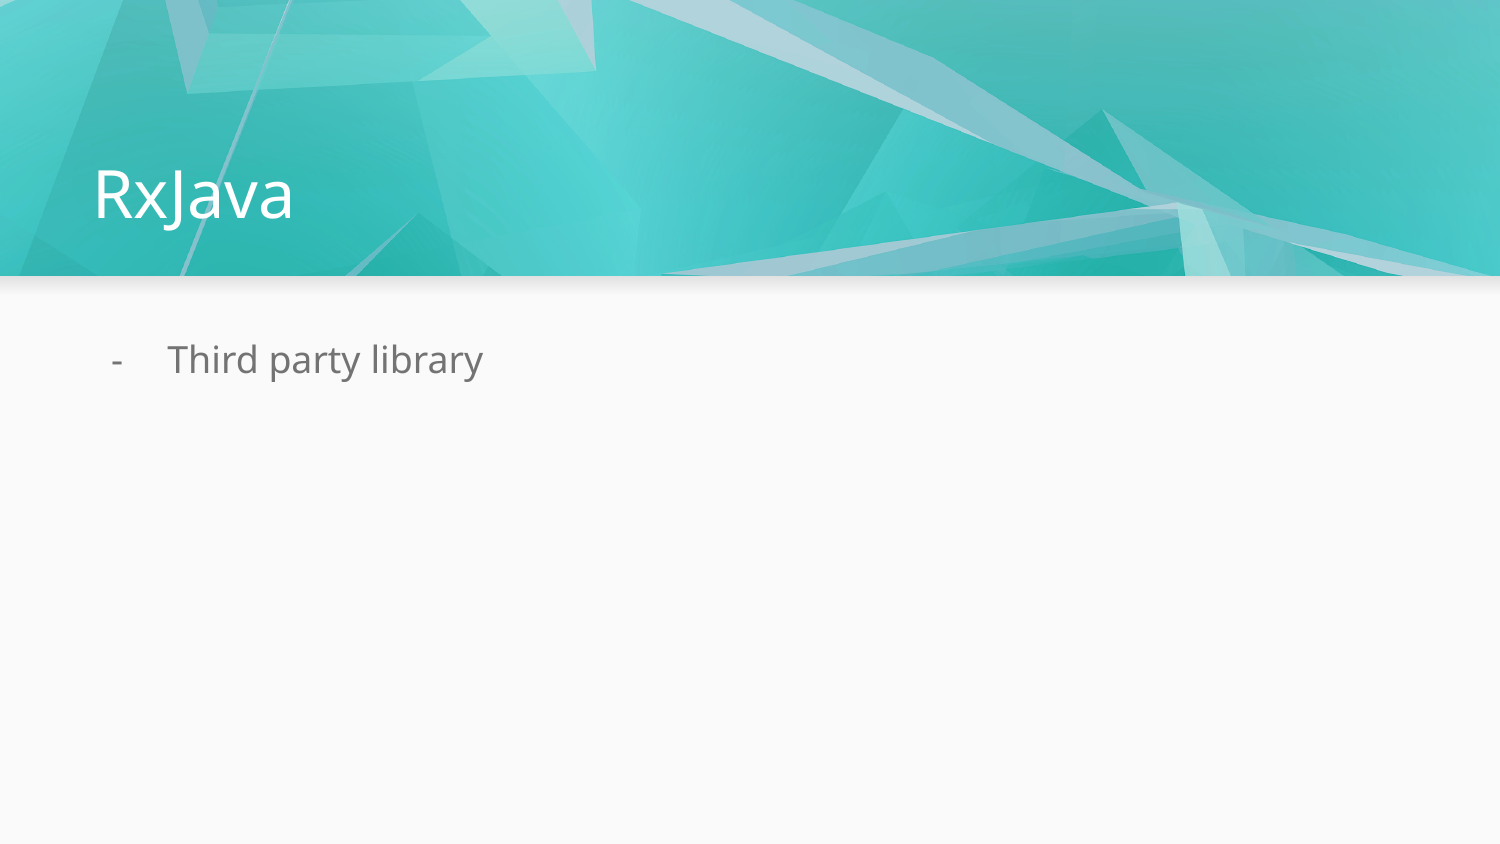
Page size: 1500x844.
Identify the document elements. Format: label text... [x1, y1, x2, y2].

title RxJava [77, 121, 1427, 248]
picture [0, 0, 1500, 276]
list Third party library [77, 314, 1427, 760]
